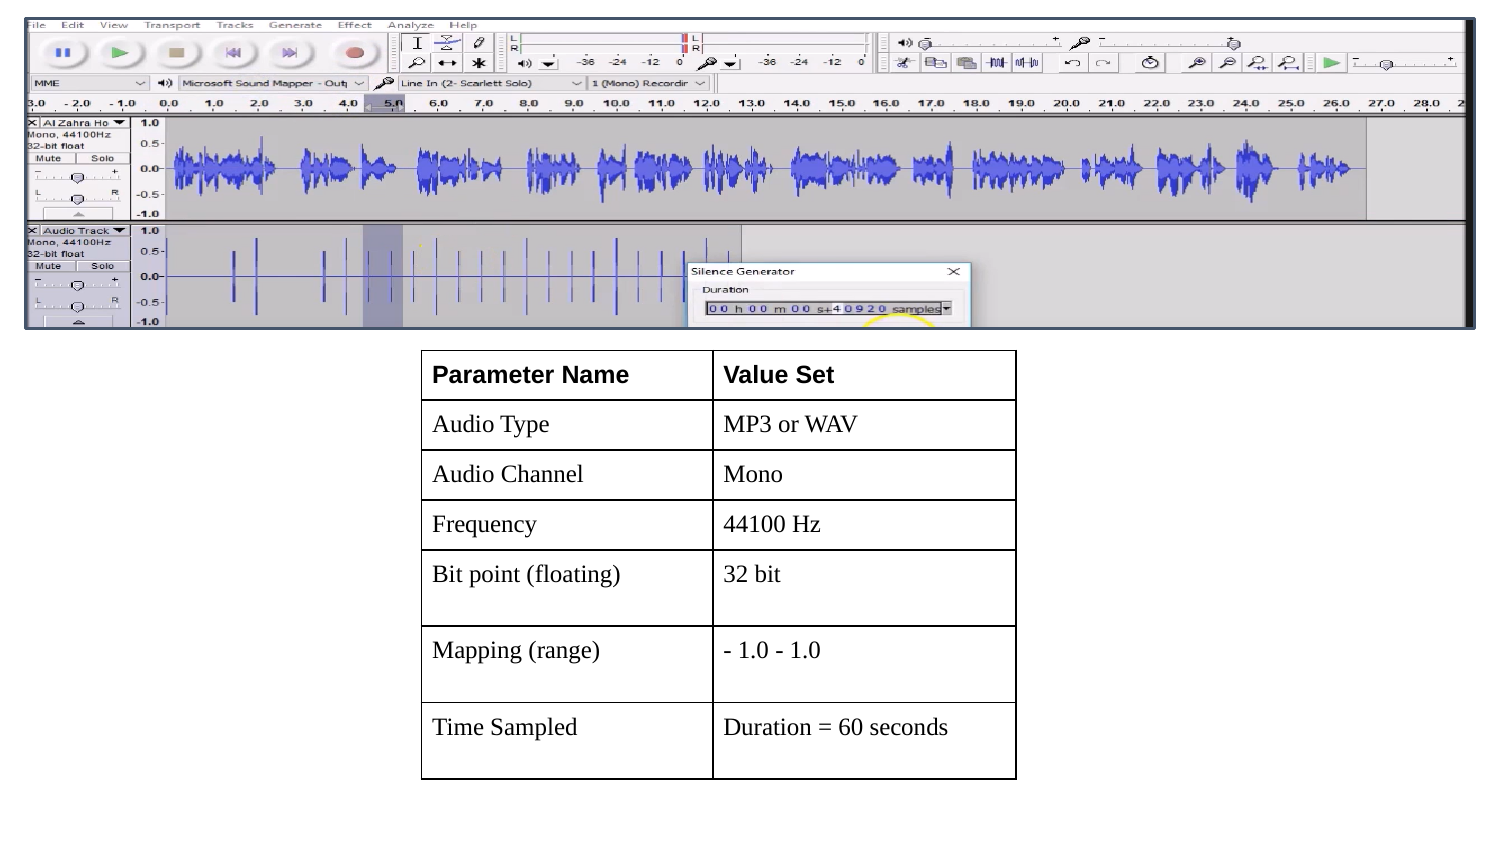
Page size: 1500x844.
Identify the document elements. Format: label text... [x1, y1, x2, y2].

table_cell Bit point (floating) [422, 551, 712, 625]
table_cell Mapping (range) [422, 627, 712, 702]
table_cell - 1.0 - 1.0 [714, 627, 1015, 702]
table_cell MP3 or WAV [714, 401, 1015, 449]
table_header Value Set [714, 351, 1015, 399]
table_cell Time Sampled [422, 703, 712, 778]
table_cell Frequency [422, 501, 712, 549]
table_cell Audio Type [422, 401, 712, 449]
picture [26, 19, 1473, 328]
table_cell 32 bit [714, 551, 1015, 625]
table_header Parameter Name [422, 351, 712, 399]
table_cell Mono [714, 451, 1015, 499]
table_cell 44100 Hz [714, 501, 1015, 549]
table_cell Audio Channel [422, 451, 712, 499]
table_cell Duration = 60 seconds [714, 703, 1015, 778]
